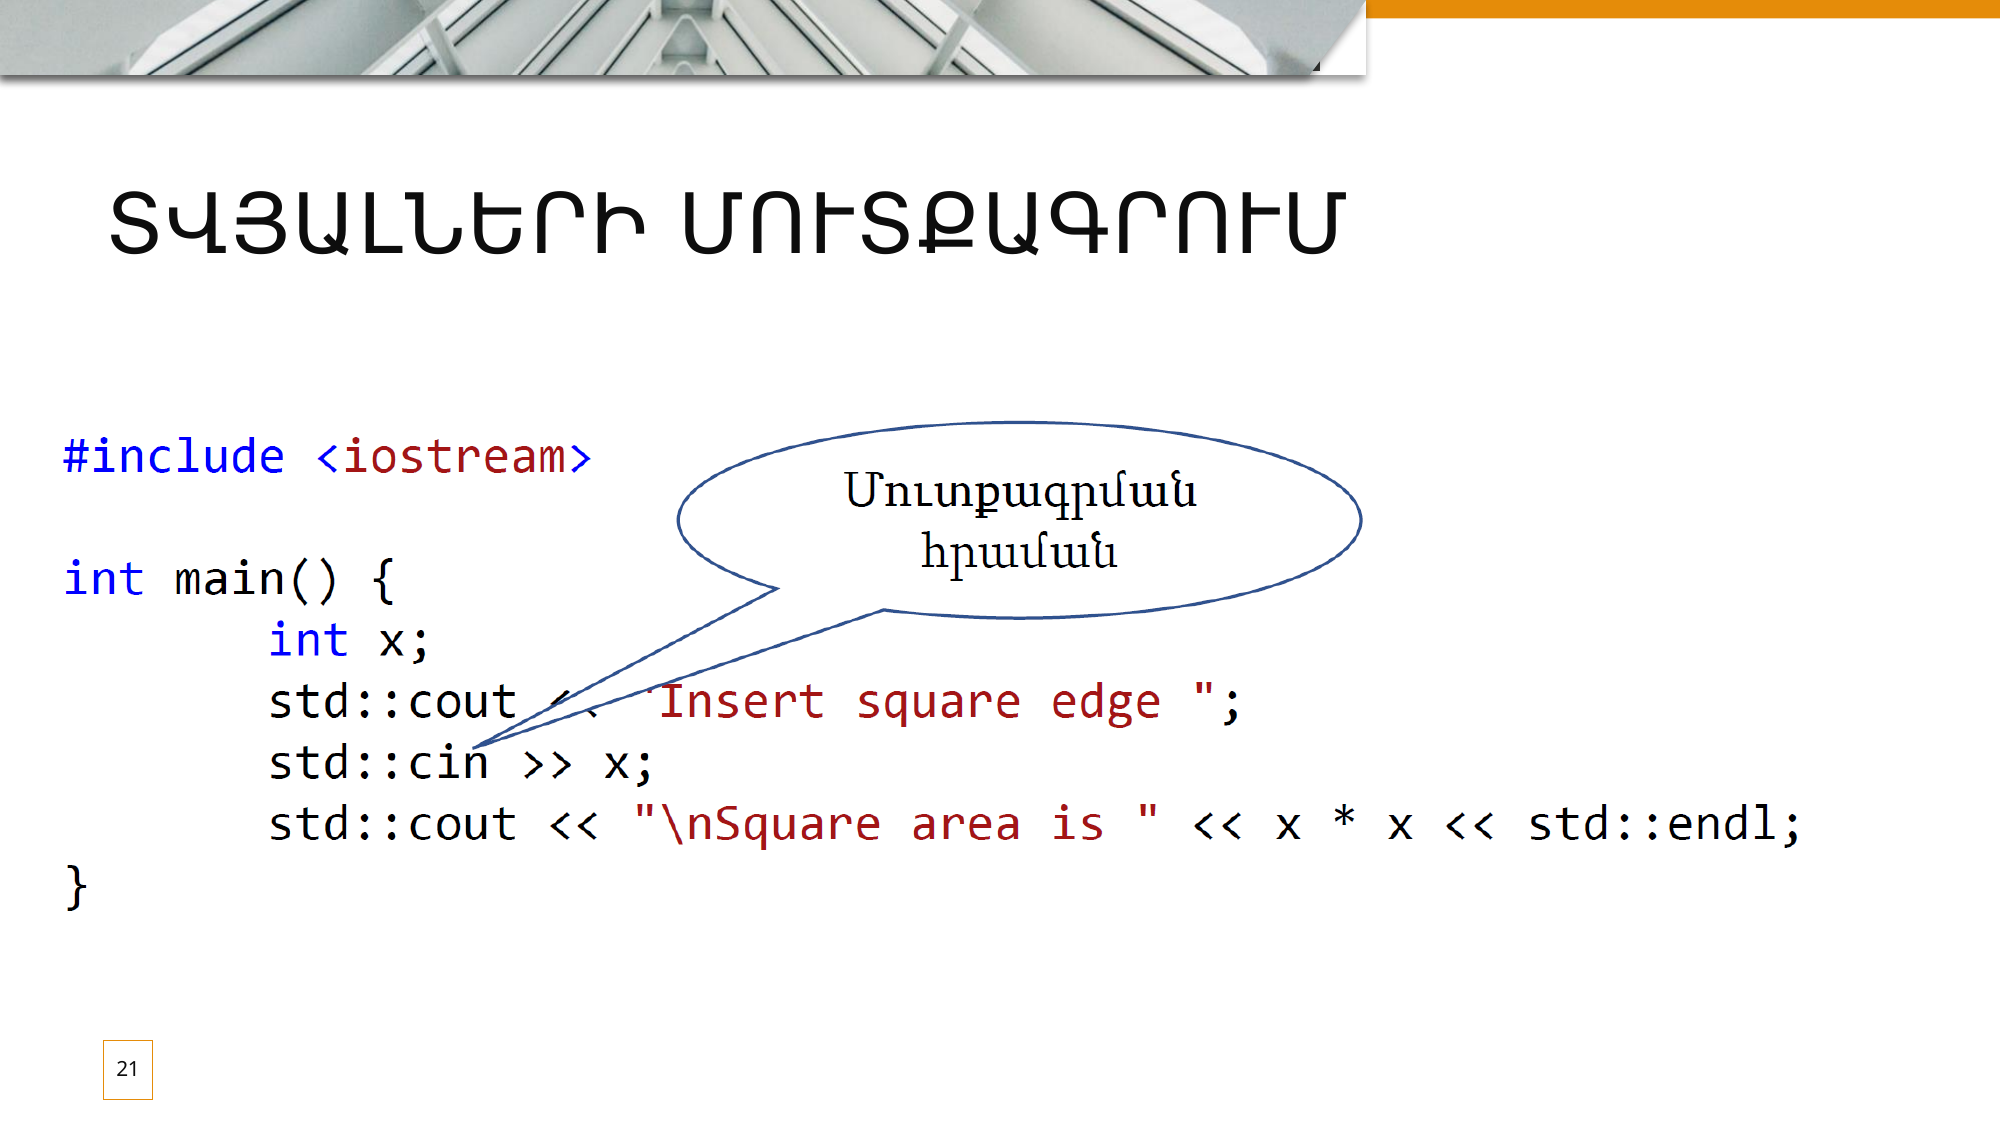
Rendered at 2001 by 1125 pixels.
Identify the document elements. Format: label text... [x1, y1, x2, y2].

slide_number 21 [103, 1040, 153, 1100]
title Տվյալների մուտքագրում [90, 162, 1863, 279]
picture [0, 0, 1367, 76]
picture [37, 409, 1926, 979]
